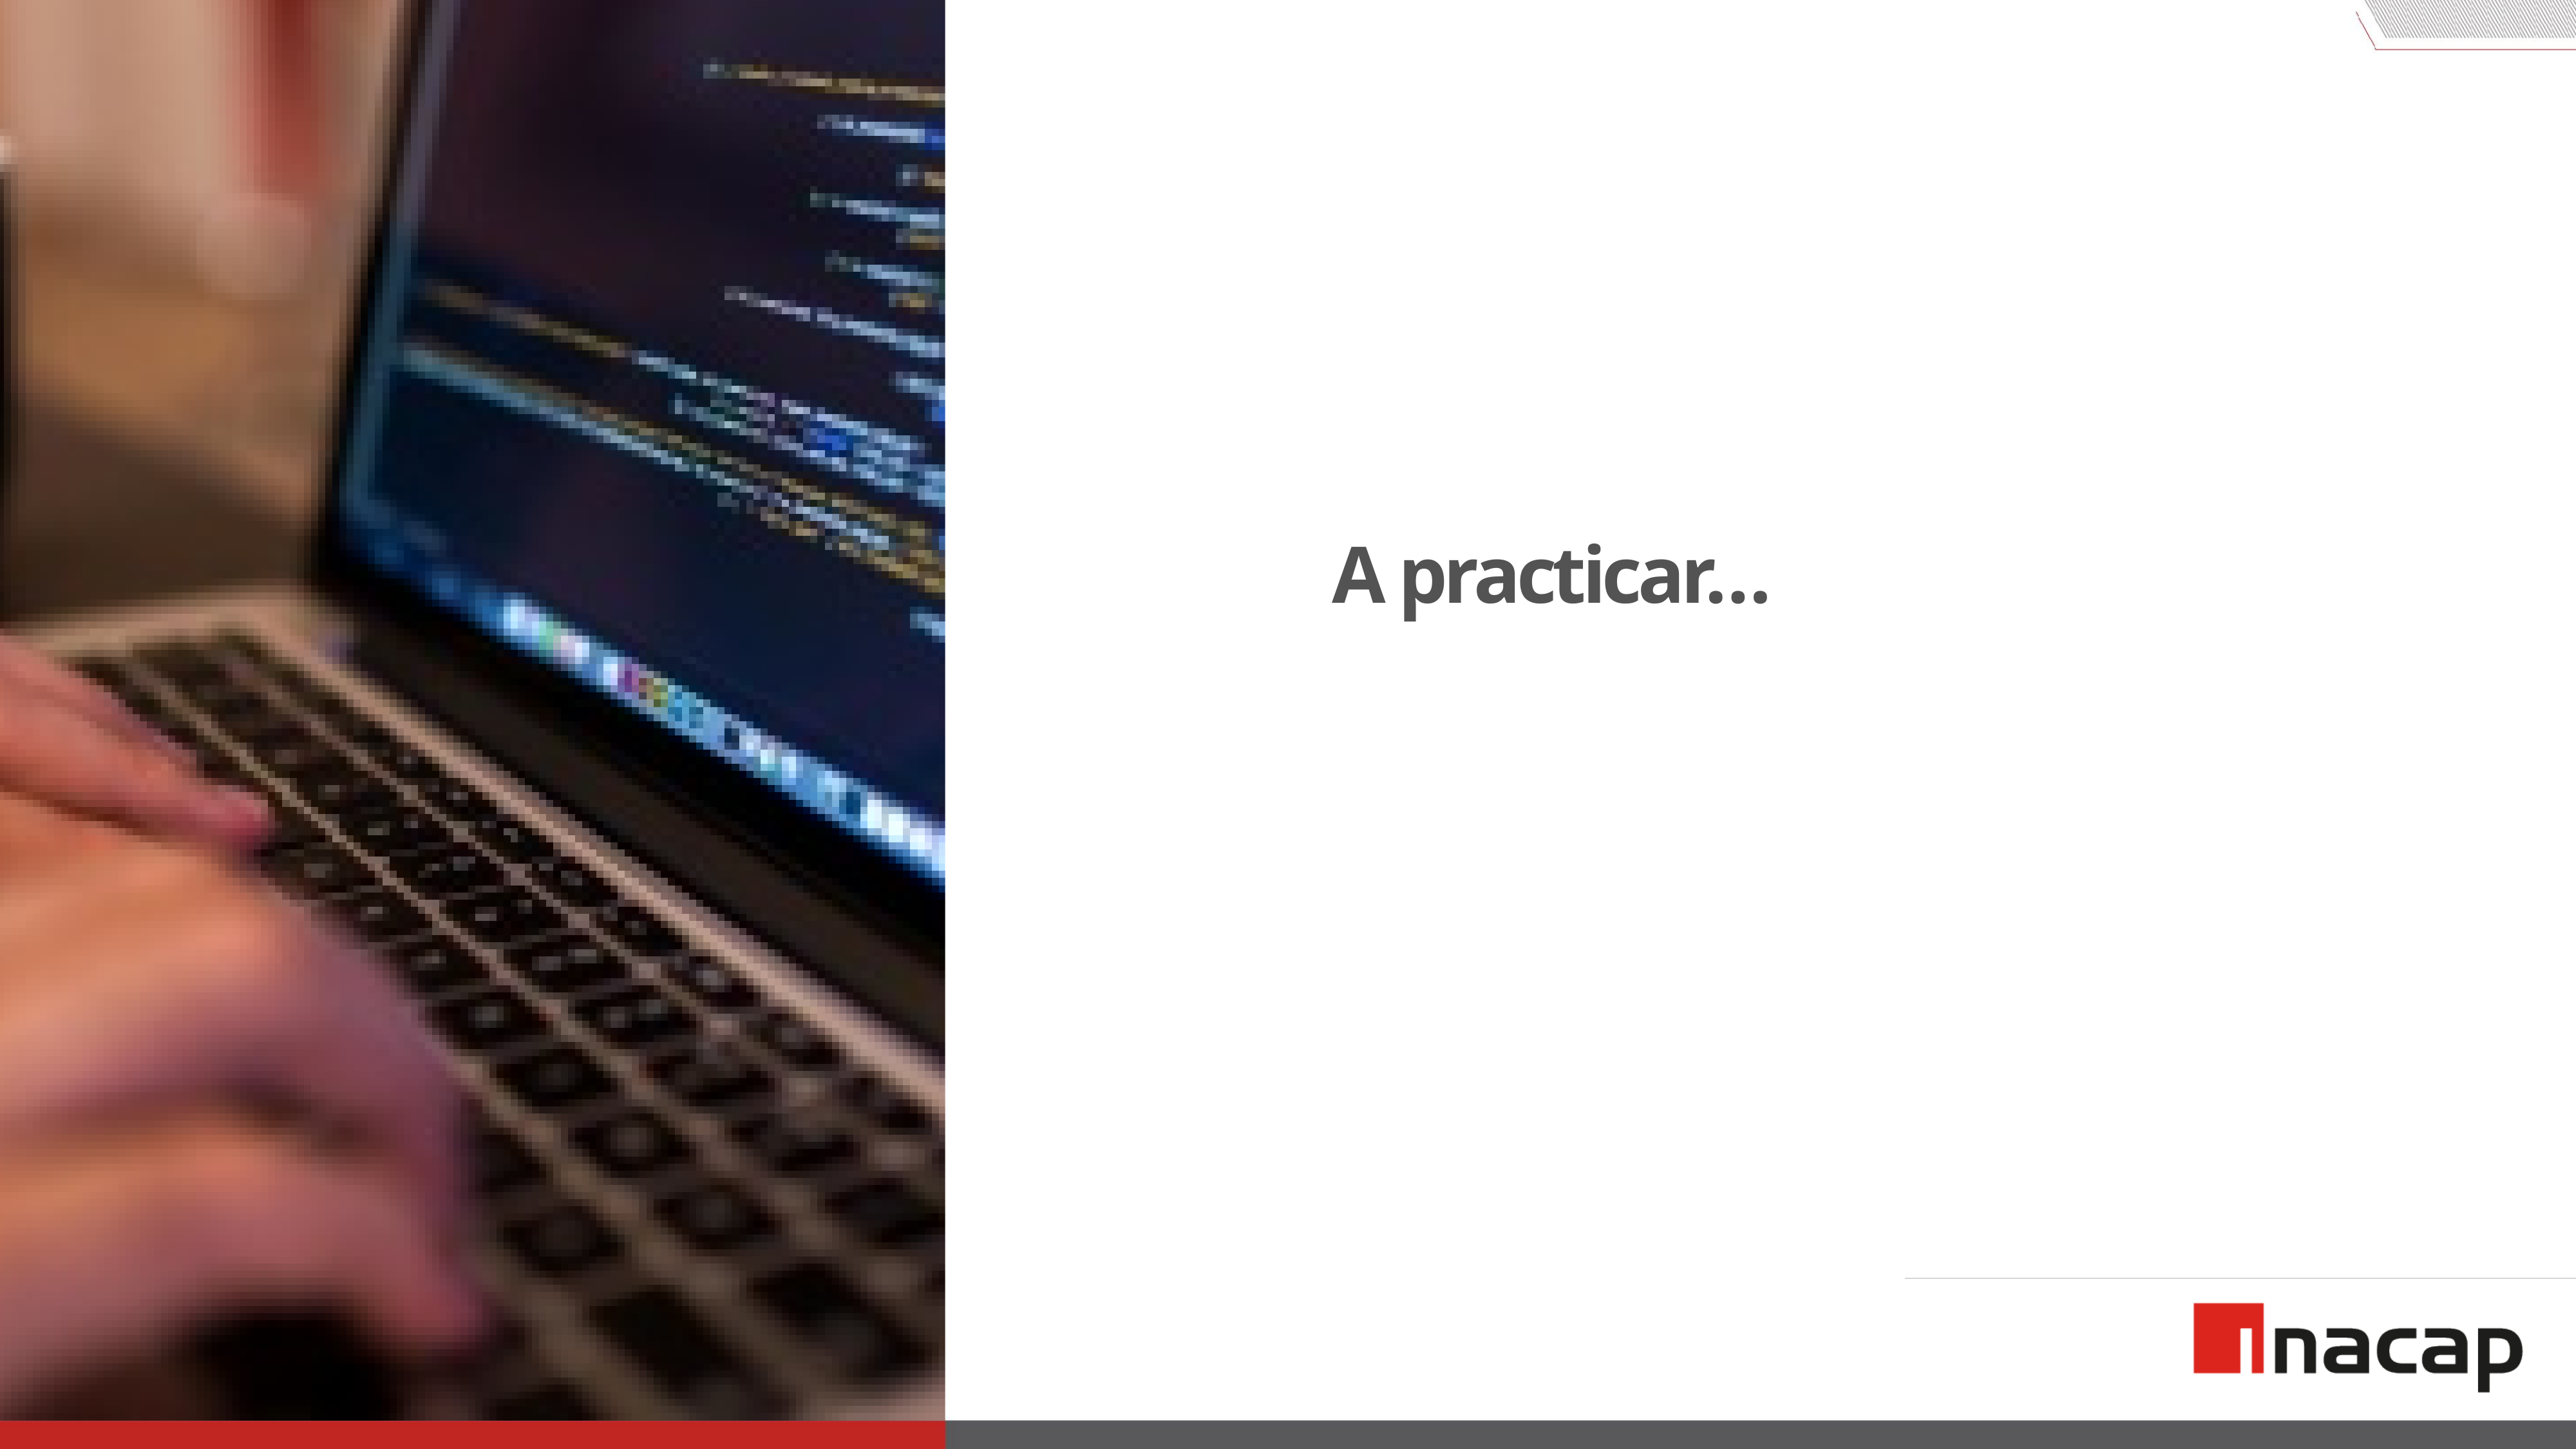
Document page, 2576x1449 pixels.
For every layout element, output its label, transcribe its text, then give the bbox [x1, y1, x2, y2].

title A practicar… [1321, 513, 2110, 630]
picture [0, 0, 2576, 1449]
